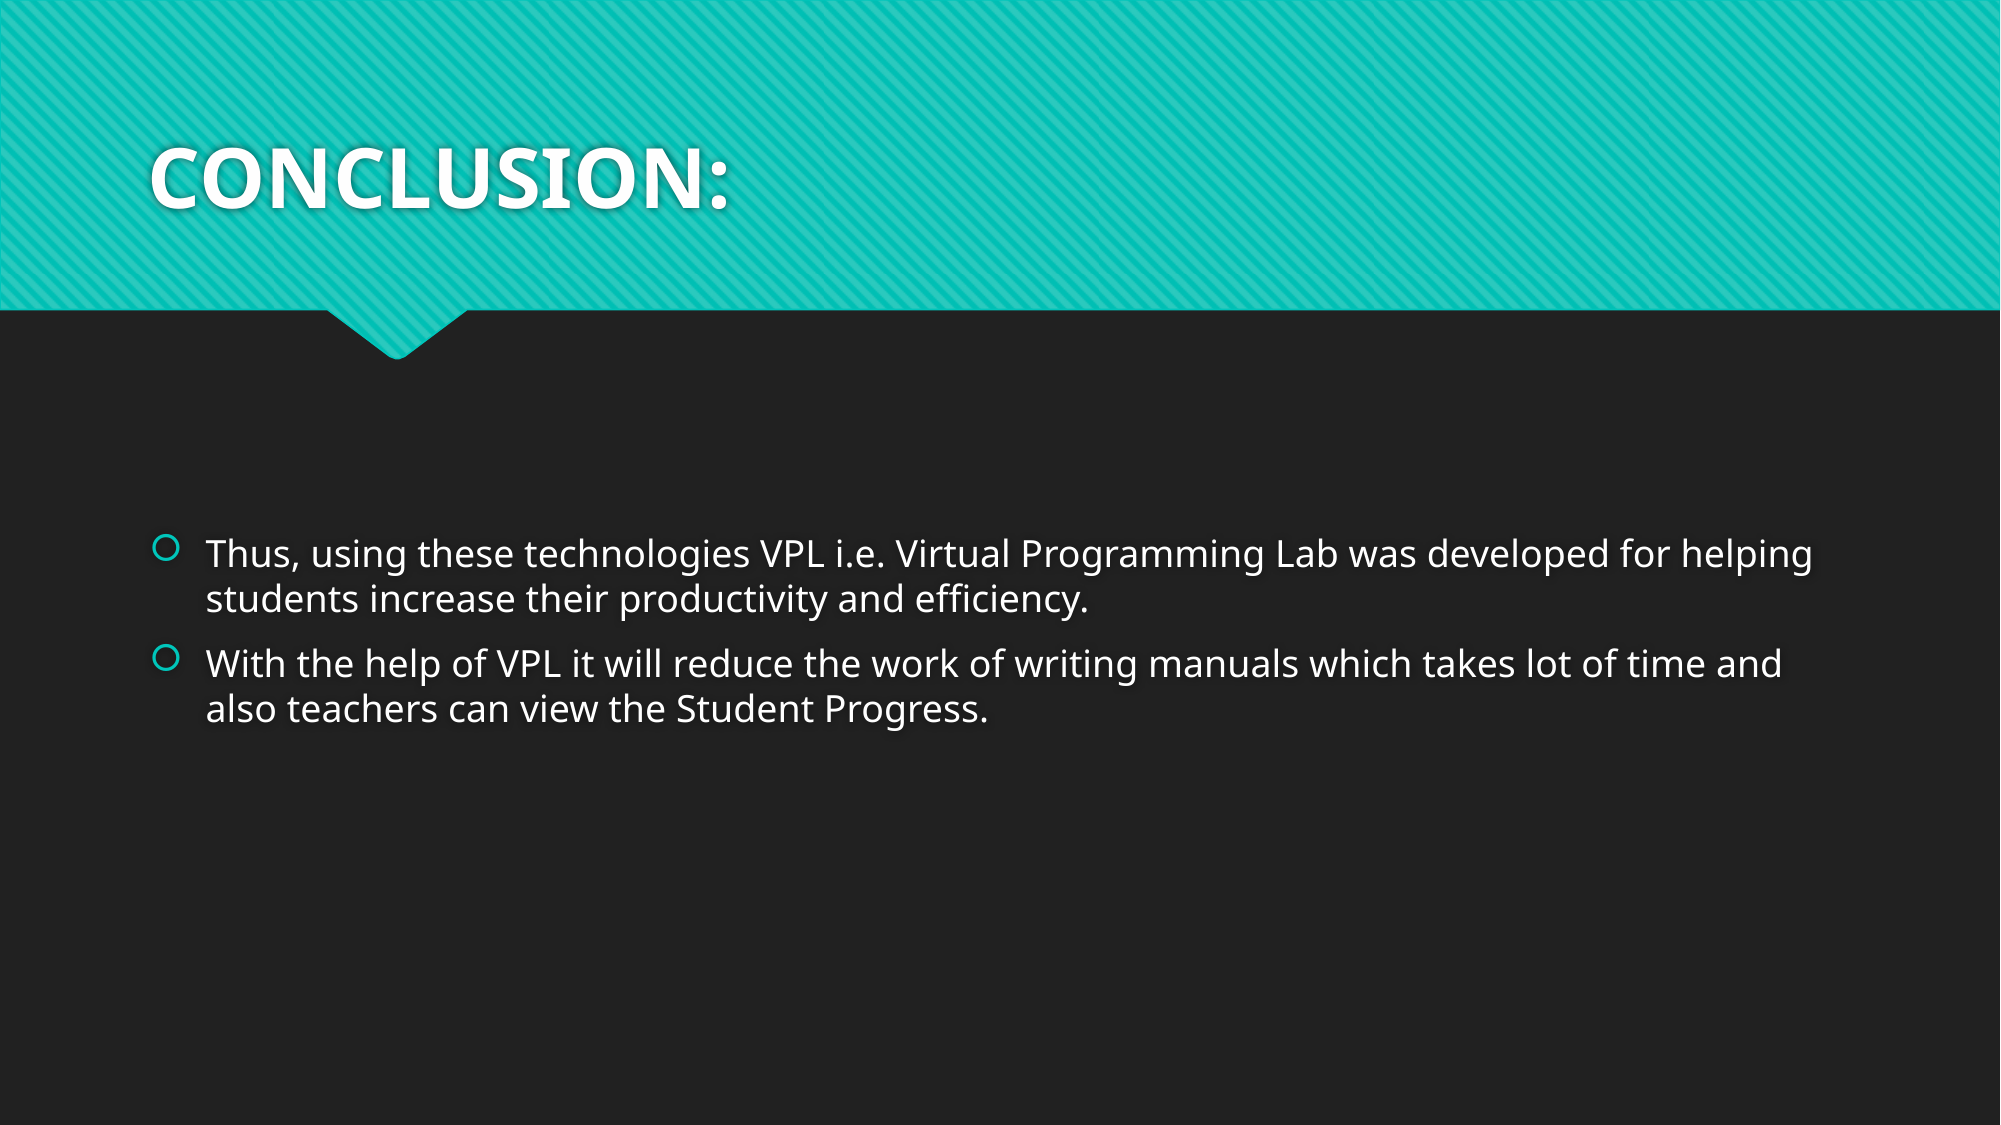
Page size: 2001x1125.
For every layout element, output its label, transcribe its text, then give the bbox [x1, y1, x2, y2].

list Thus, using these technologies VPL i.e. Virtual Programming Lab was developed for helping students increase their productivity and efficiency. With the help of VPL it will reduce the work of writing manuals which takes lot of time and also teachers can view the Student Progress. [134, 364, 1866, 962]
title CONCLUSION: [132, 73, 1868, 233]
